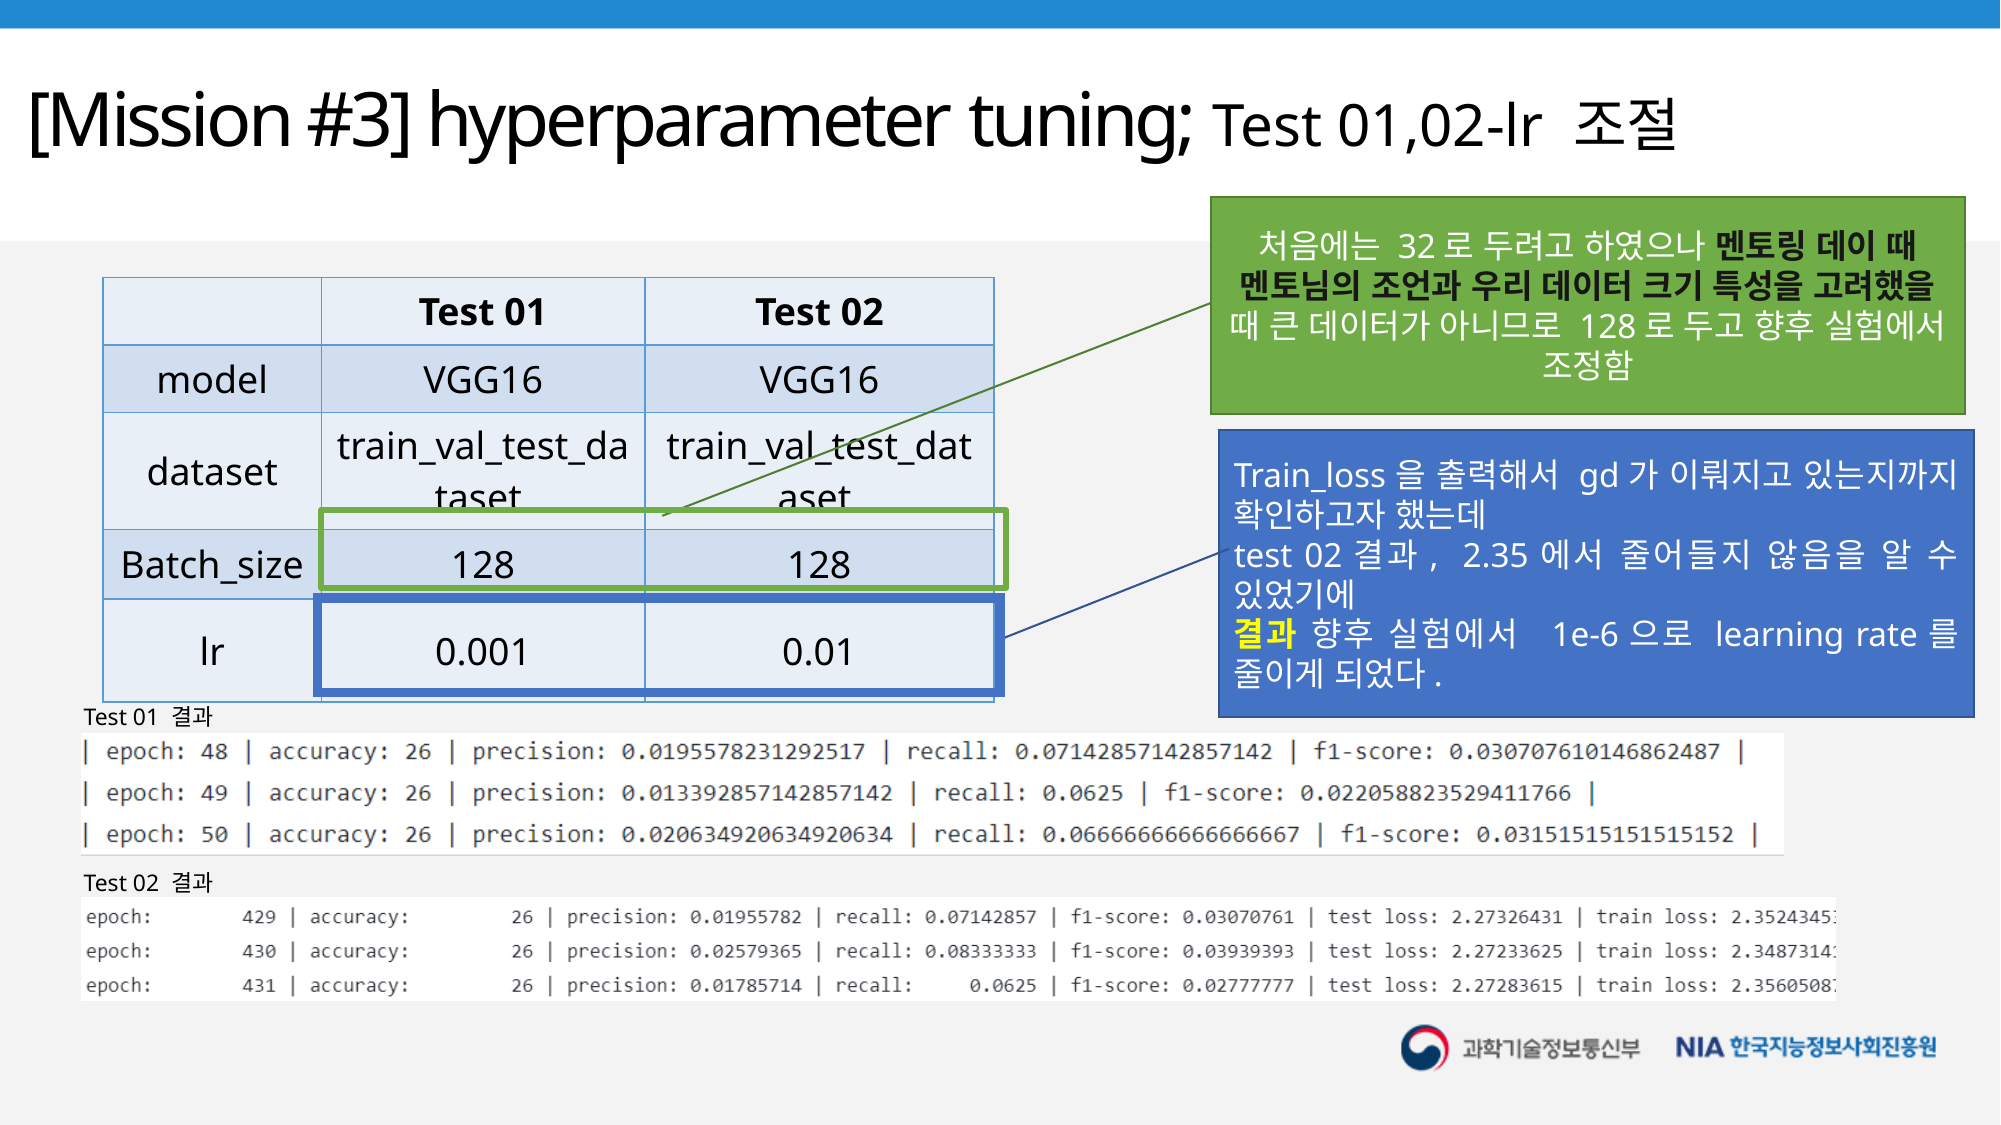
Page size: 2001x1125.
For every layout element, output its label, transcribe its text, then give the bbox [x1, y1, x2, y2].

picture [0, 0, 2000, 1125]
table_header Test 02 [646, 278, 993, 344]
table_cell model [104, 346, 321, 412]
title [Mission #3] hyperparameter tuning; Test 01,02-lr 조절 [11, 36, 1907, 209]
text_box [321, 510, 1006, 588]
table_cell 128 [646, 588, 993, 597]
text_box 처음에는 32로 두려고 하였으나 멘토링 데이 때 멘토님의 조언과 우리 데이터 크기 특성을 고려했을 때 큰 데이터가 아니므로 128로 두고 향후 실험에서 조정함 [674, 196, 1966, 510]
text_box [317, 597, 1001, 693]
text_box Test 01 결과 [68, 695, 721, 738]
table_cell 128 [322, 588, 644, 597]
text_box Test 02 결과 [68, 860, 322, 903]
table_header [104, 278, 321, 344]
table_cell dataset [104, 413, 321, 529]
table_cell train_val_test_dataset [646, 413, 921, 510]
table_cell train_val_test_dataset [683, 413, 993, 510]
table_cell 0.01 [646, 693, 993, 701]
table_cell VGG16 [646, 346, 993, 412]
table_cell VGG16 [322, 346, 644, 412]
table_cell lr [104, 600, 321, 695]
text_box Train_loss을 출력해서 gd가 이뤄지고 있는지까지 확인하고자 했는데 test 02결과, 2.35에서 줄어들지 않음을 알 수 있었기에 결과 향후 실험에서 1e-6으로 learning rate를 줄이게 되었다. [1001, 429, 1975, 718]
table_header Test 01 [322, 278, 644, 344]
table_cell Batch_size [104, 530, 321, 598]
table_cell train_val_test_dataset [322, 413, 644, 510]
